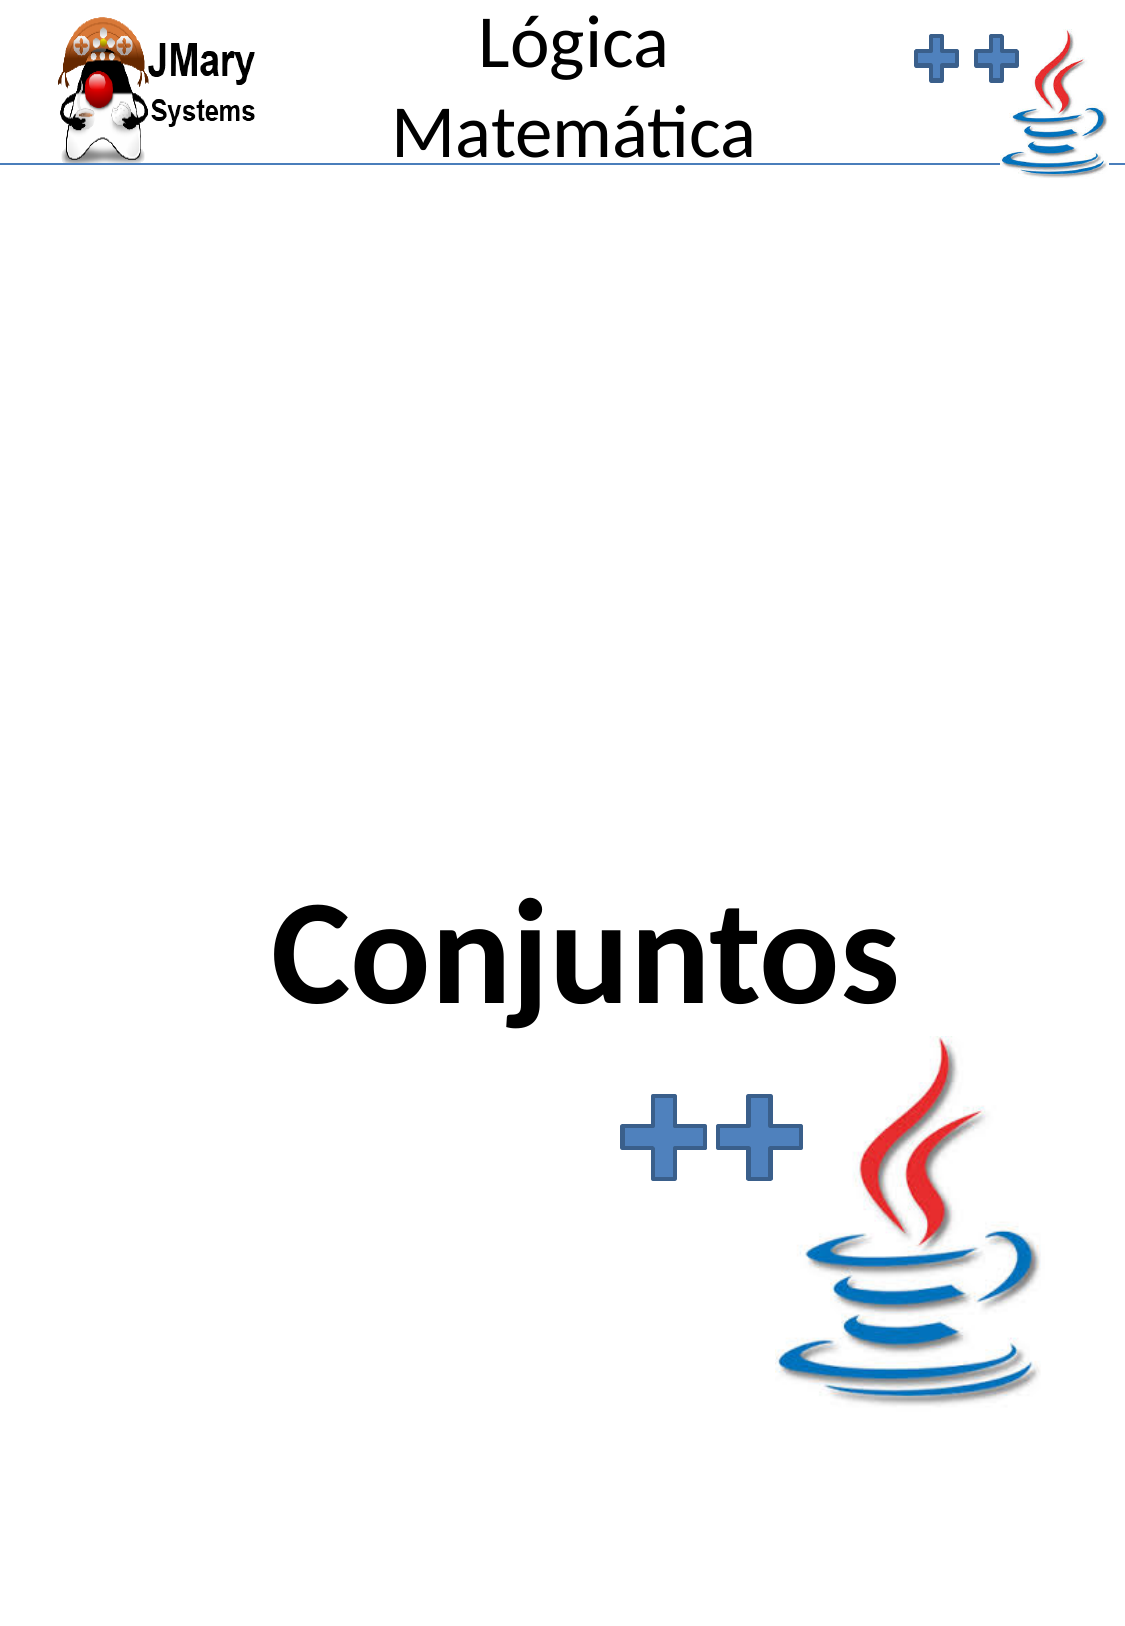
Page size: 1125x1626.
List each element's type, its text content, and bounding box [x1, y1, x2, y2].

text_box [914, 34, 959, 83]
text_box Lógica Matemática [257, 0, 891, 162]
text_box [620, 1094, 707, 1181]
text_box [716, 1094, 769, 1181]
picture [1000, 28, 1110, 180]
picture [774, 1036, 1045, 1413]
text_box Conjuntos [70, 174, 1102, 1539]
text_box [974, 34, 995, 83]
picture [46, 15, 258, 163]
